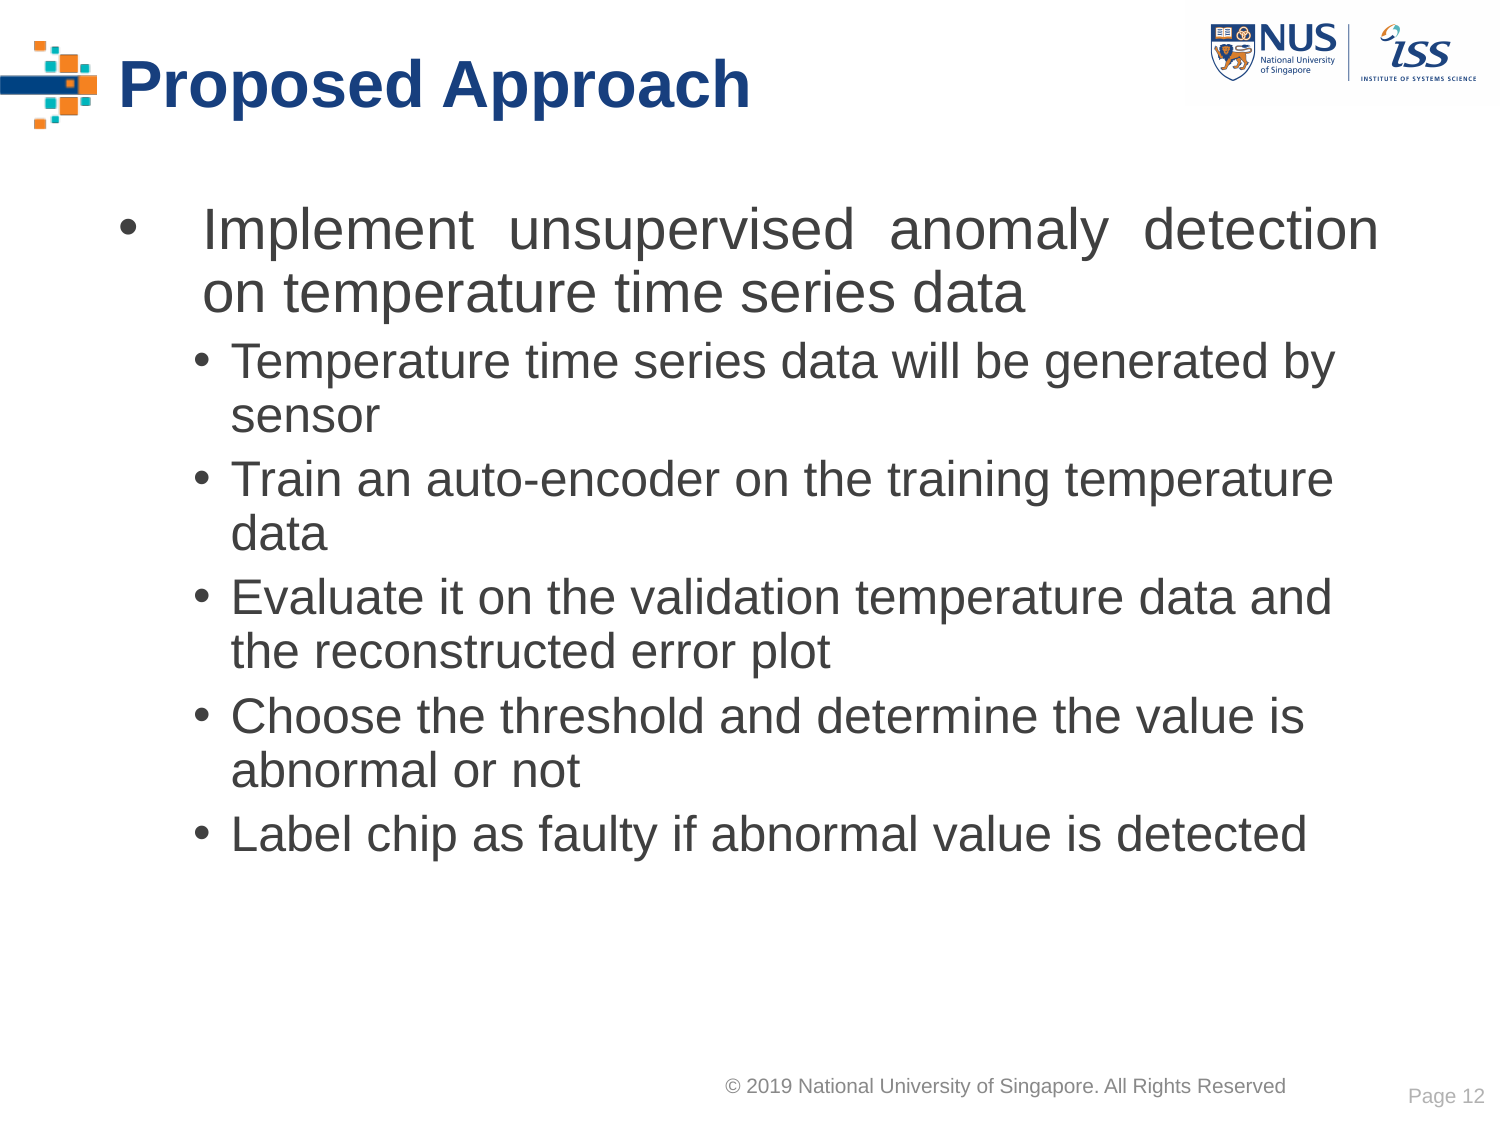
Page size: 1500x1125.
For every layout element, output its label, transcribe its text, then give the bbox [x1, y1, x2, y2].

picture [1185, 0, 1500, 106]
slide_number Page 12 [1312, 1065, 1500, 1125]
list Implement unsupervised anomaly detection on temperature time series data Temperature time series data will be generated by sensor Train an auto-encoder on the training temperature data Evaluate it on the validation temperature data and the reconstructed error plot Choose the threshold and determine the value is abnormal or not Label chip as faulty if abnormal value is detected [103, 191, 1397, 872]
title Proposed Approach [103, 41, 1186, 131]
picture [0, 41, 97, 131]
